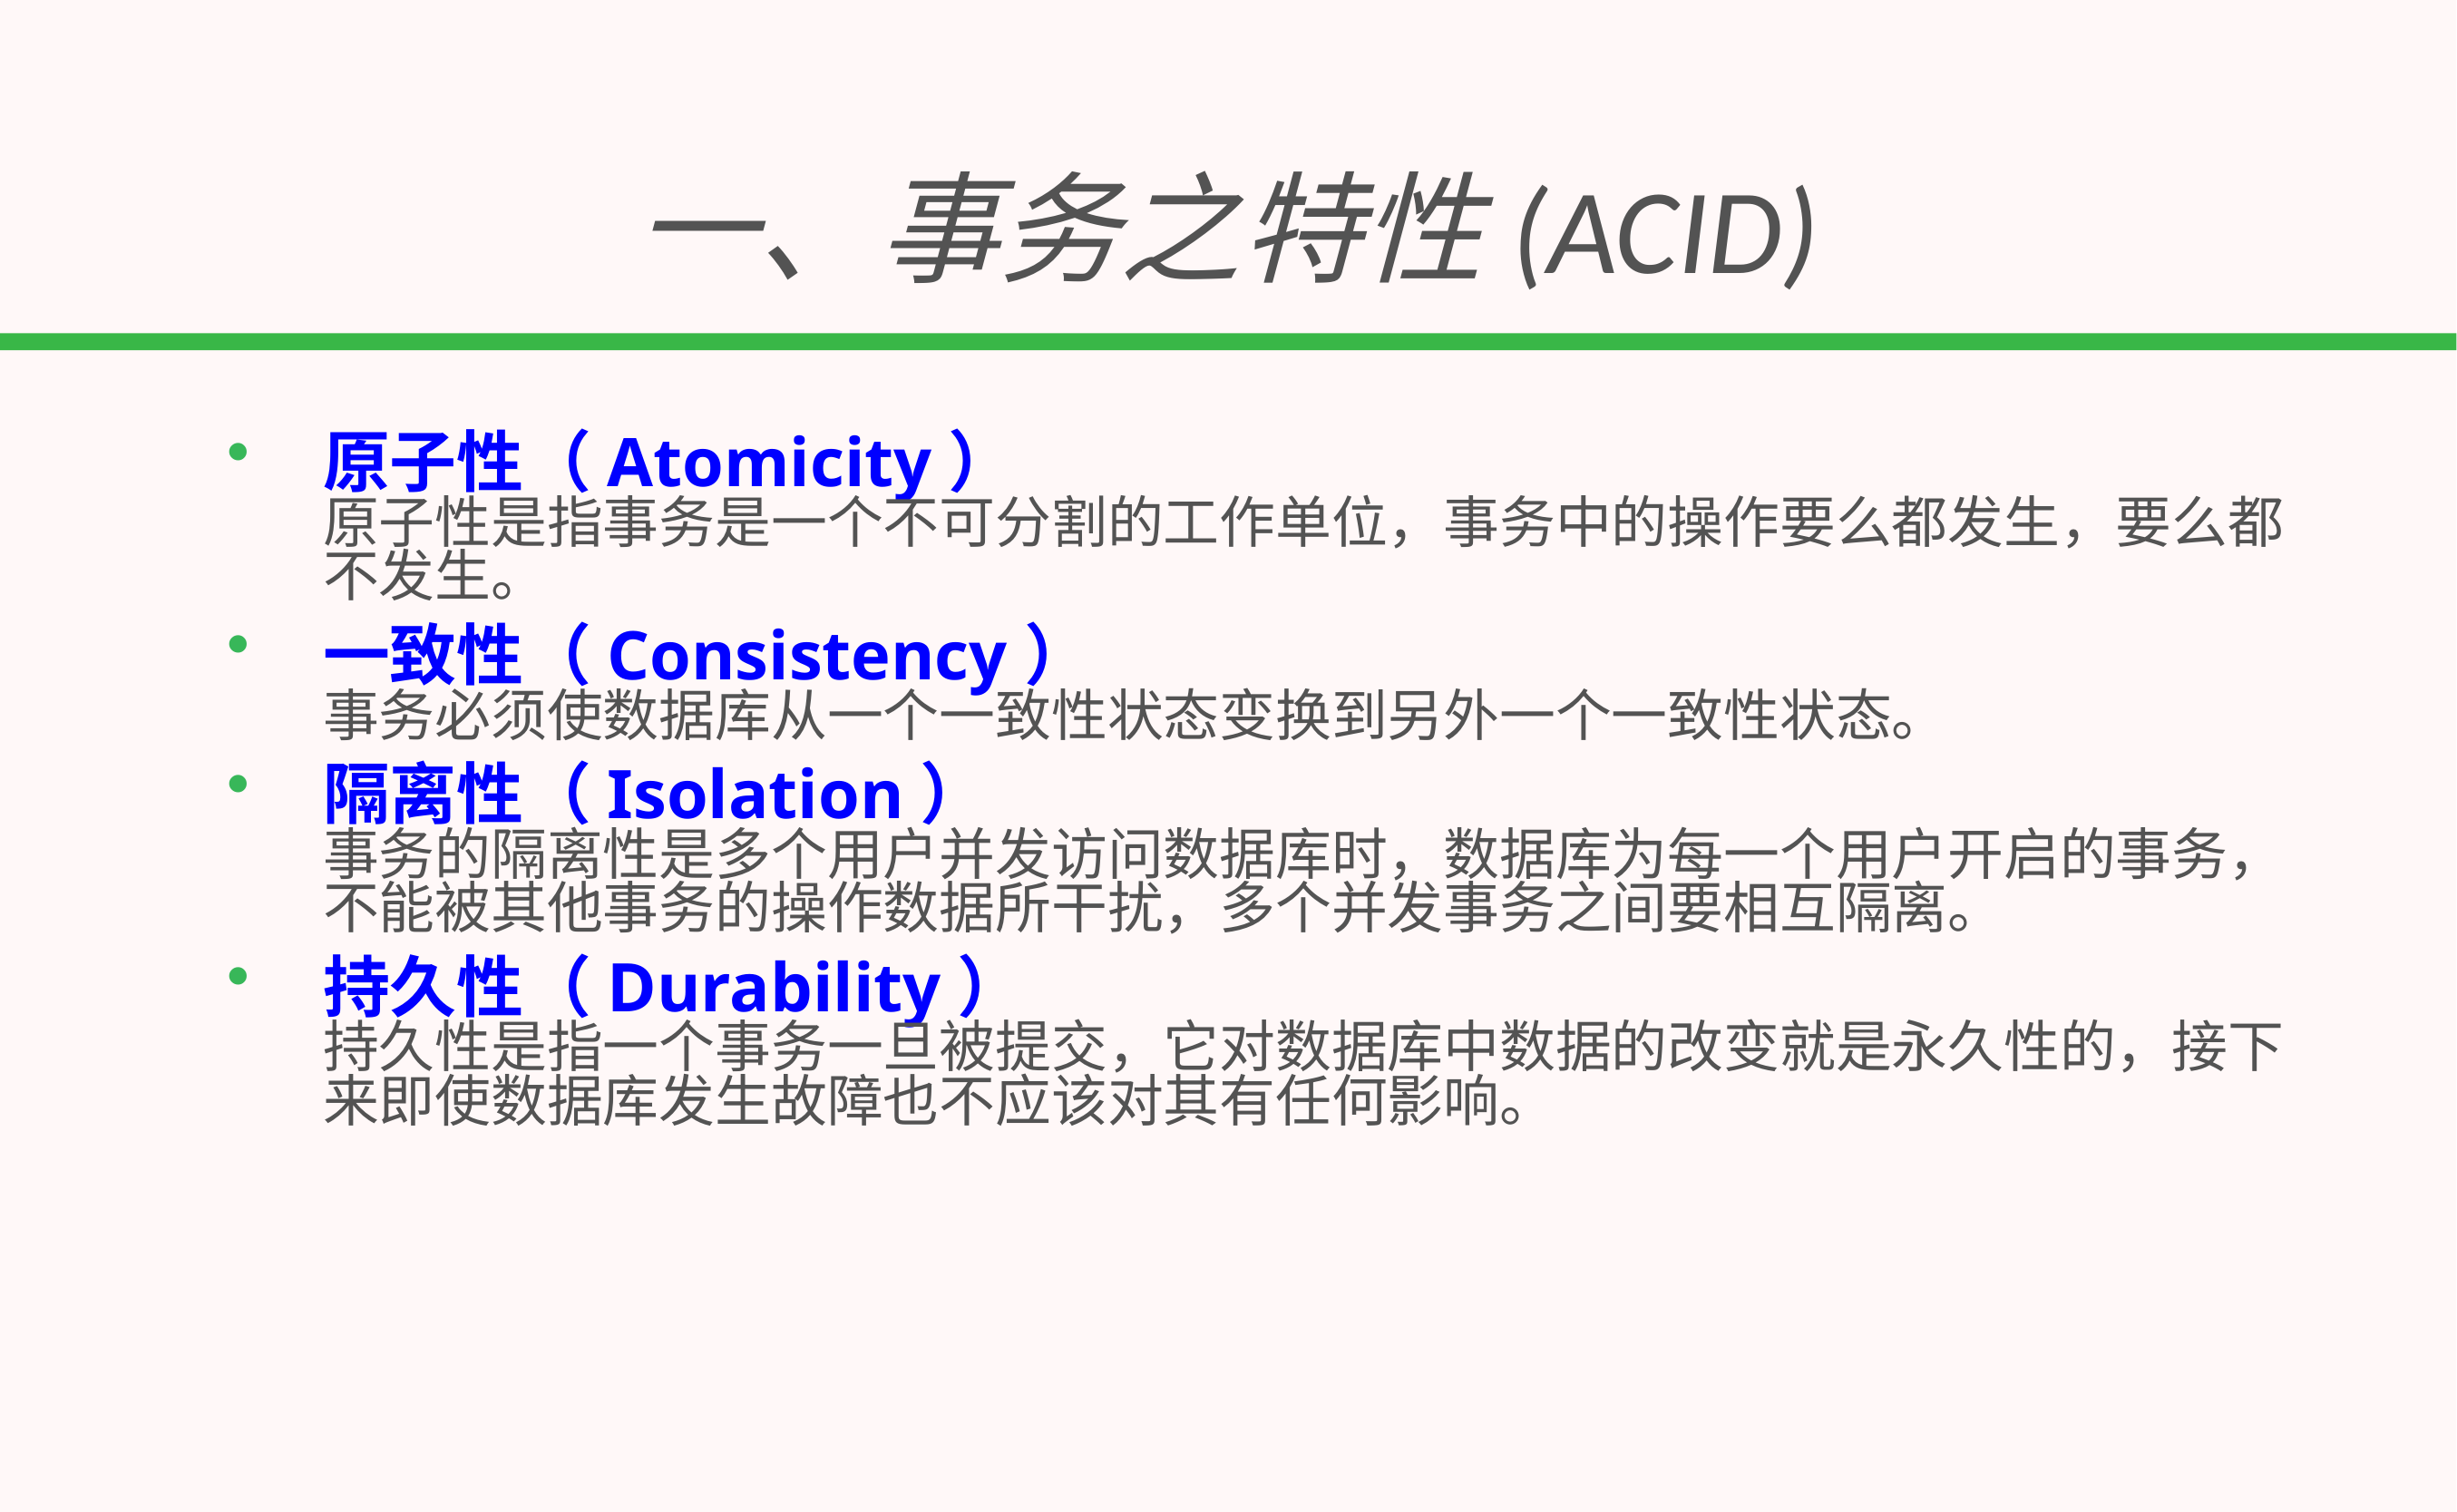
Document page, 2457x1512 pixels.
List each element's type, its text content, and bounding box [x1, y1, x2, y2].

list 原子性（Atomicity） 原子性是指事务是一个不可分割的工作单位，事务中的操作要么都发生，要么都不发生。 一致性（Consistency） 事务必须使数据库从一个一致性状态变换到另外一个一致性状态。 隔离性（Isolation） 事务的隔离性是多个用户并发访问数据库时，数据库为每一个用户开启的事务，不能被其他事务的操作数据所干扰，多个并发事务之间要相互隔离。 持久性（Durability） 持久性是指一个事务一旦被提交，它对数据库中数据的改变就是永久性的，接下来即使数据库发生故障也不应该对其有任何影响。 [125, 427, 2332, 1298]
title 一、事务之特性(ACID) [5, 111, 2452, 306]
